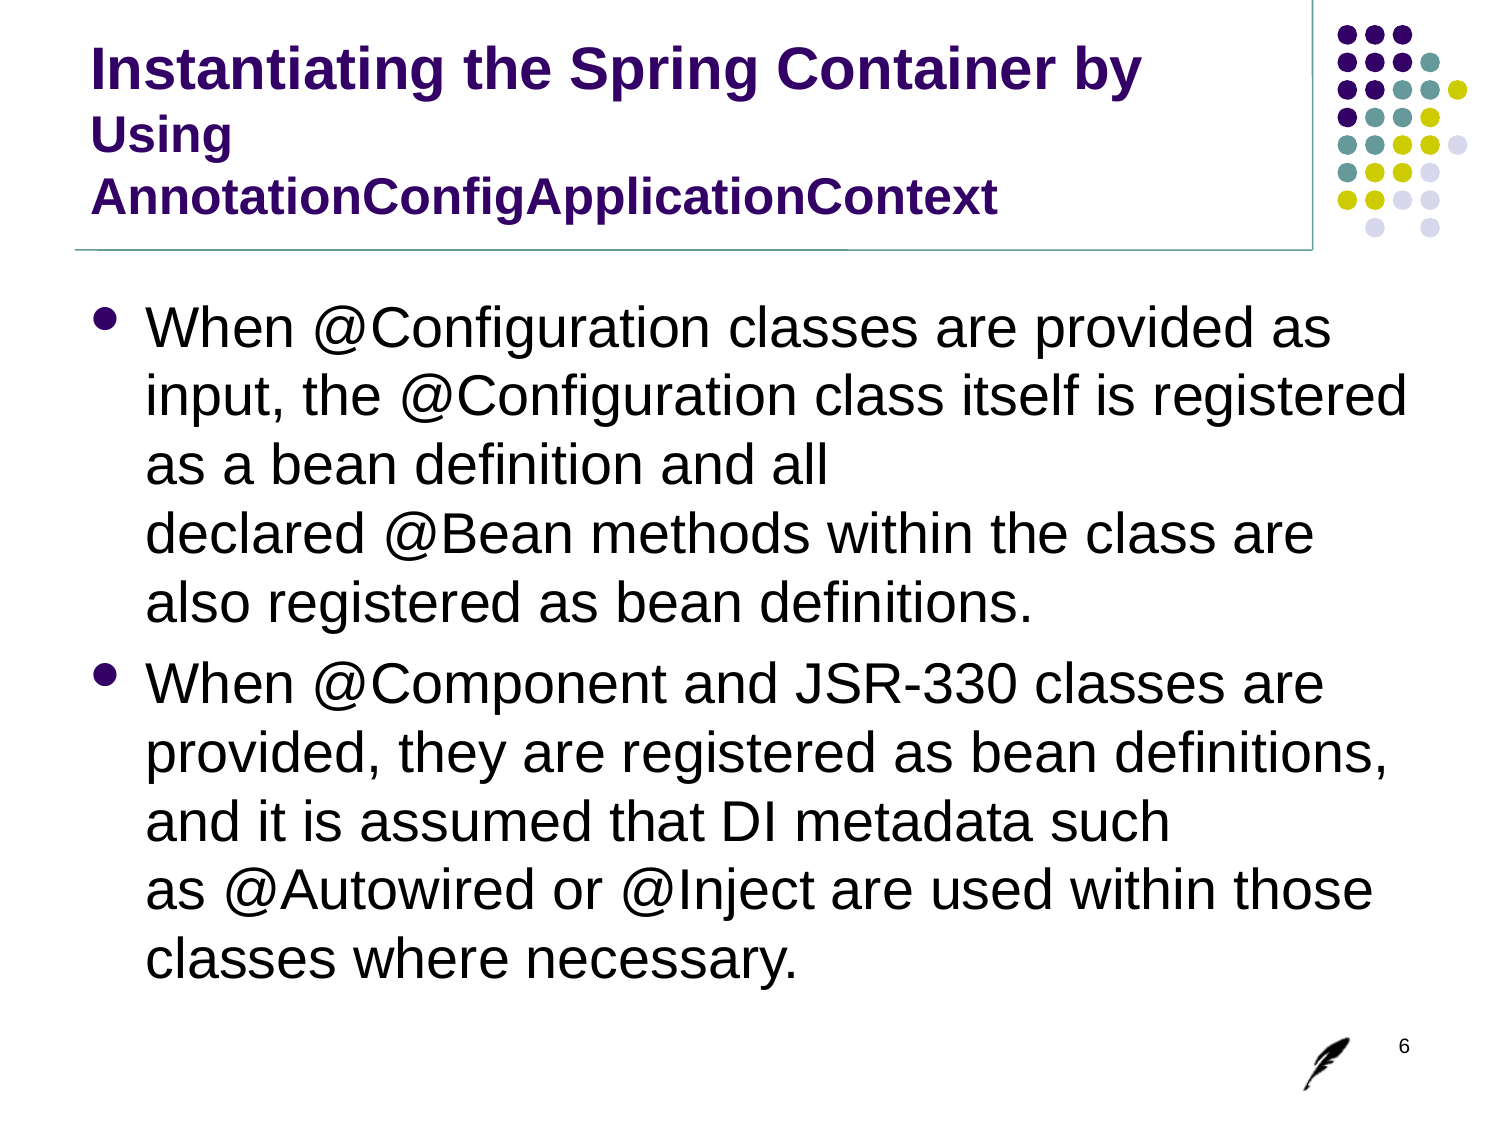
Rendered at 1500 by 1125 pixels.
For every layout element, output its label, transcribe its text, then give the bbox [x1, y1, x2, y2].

title Instantiating the Spring Container by Using AnnotationConfigApplicationContext [75, 20, 1313, 233]
list When @Configuration classes are provided as input, the @Configuration class itself is registered as a bean definition and all declared @Bean methods within the class are also registered as bean definitions. When @Component and JSR-330 classes are provided, they are registered as bean definitions, and it is assumed that DI metadata such as @Autowired or @Inject are used within those classes where necessary. [75, 282, 1425, 1006]
slide_number 6 [1074, 1025, 1425, 1100]
